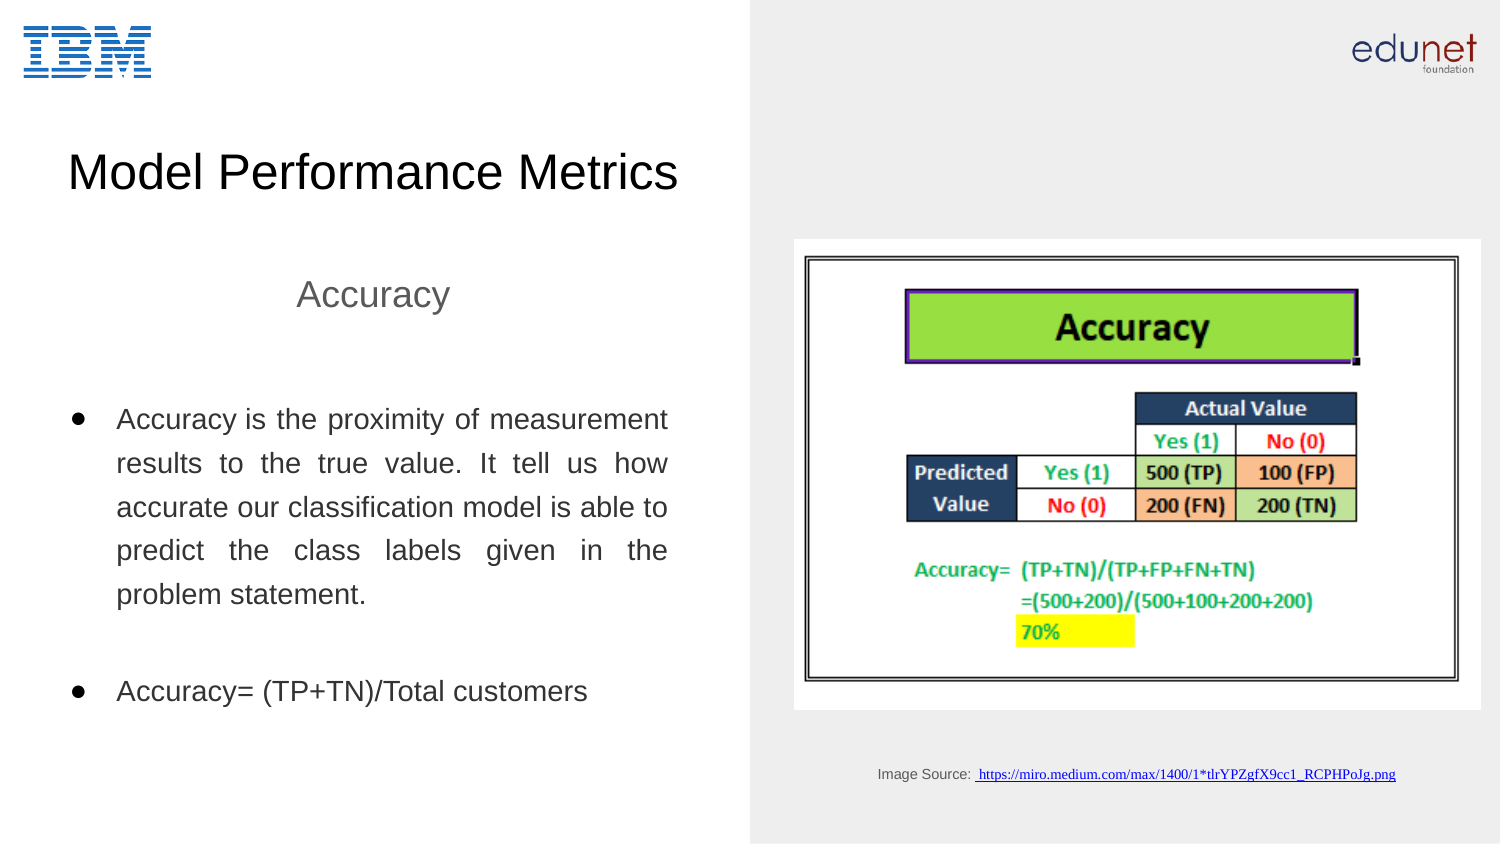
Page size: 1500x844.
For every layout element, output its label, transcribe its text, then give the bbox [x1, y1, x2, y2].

title Model Performance Metrics [41, 117, 706, 223]
picture [1350, 26, 1480, 78]
list Image Source: https://miro.medium.com/max/1400/1*tlrYPZgfX9cc1_RCPHPoJg.png [832, 747, 1452, 812]
picture [794, 239, 1481, 711]
subtitle Accuracy [41, 239, 706, 345]
picture [23, 26, 151, 78]
list Accuracy is the proximity of measurement results to the true value. It tell us how accurate our classification model is able to predict the class labels given in the problem statement. Accuracy= (TP+TN)/Total customers [54, 405, 684, 694]
